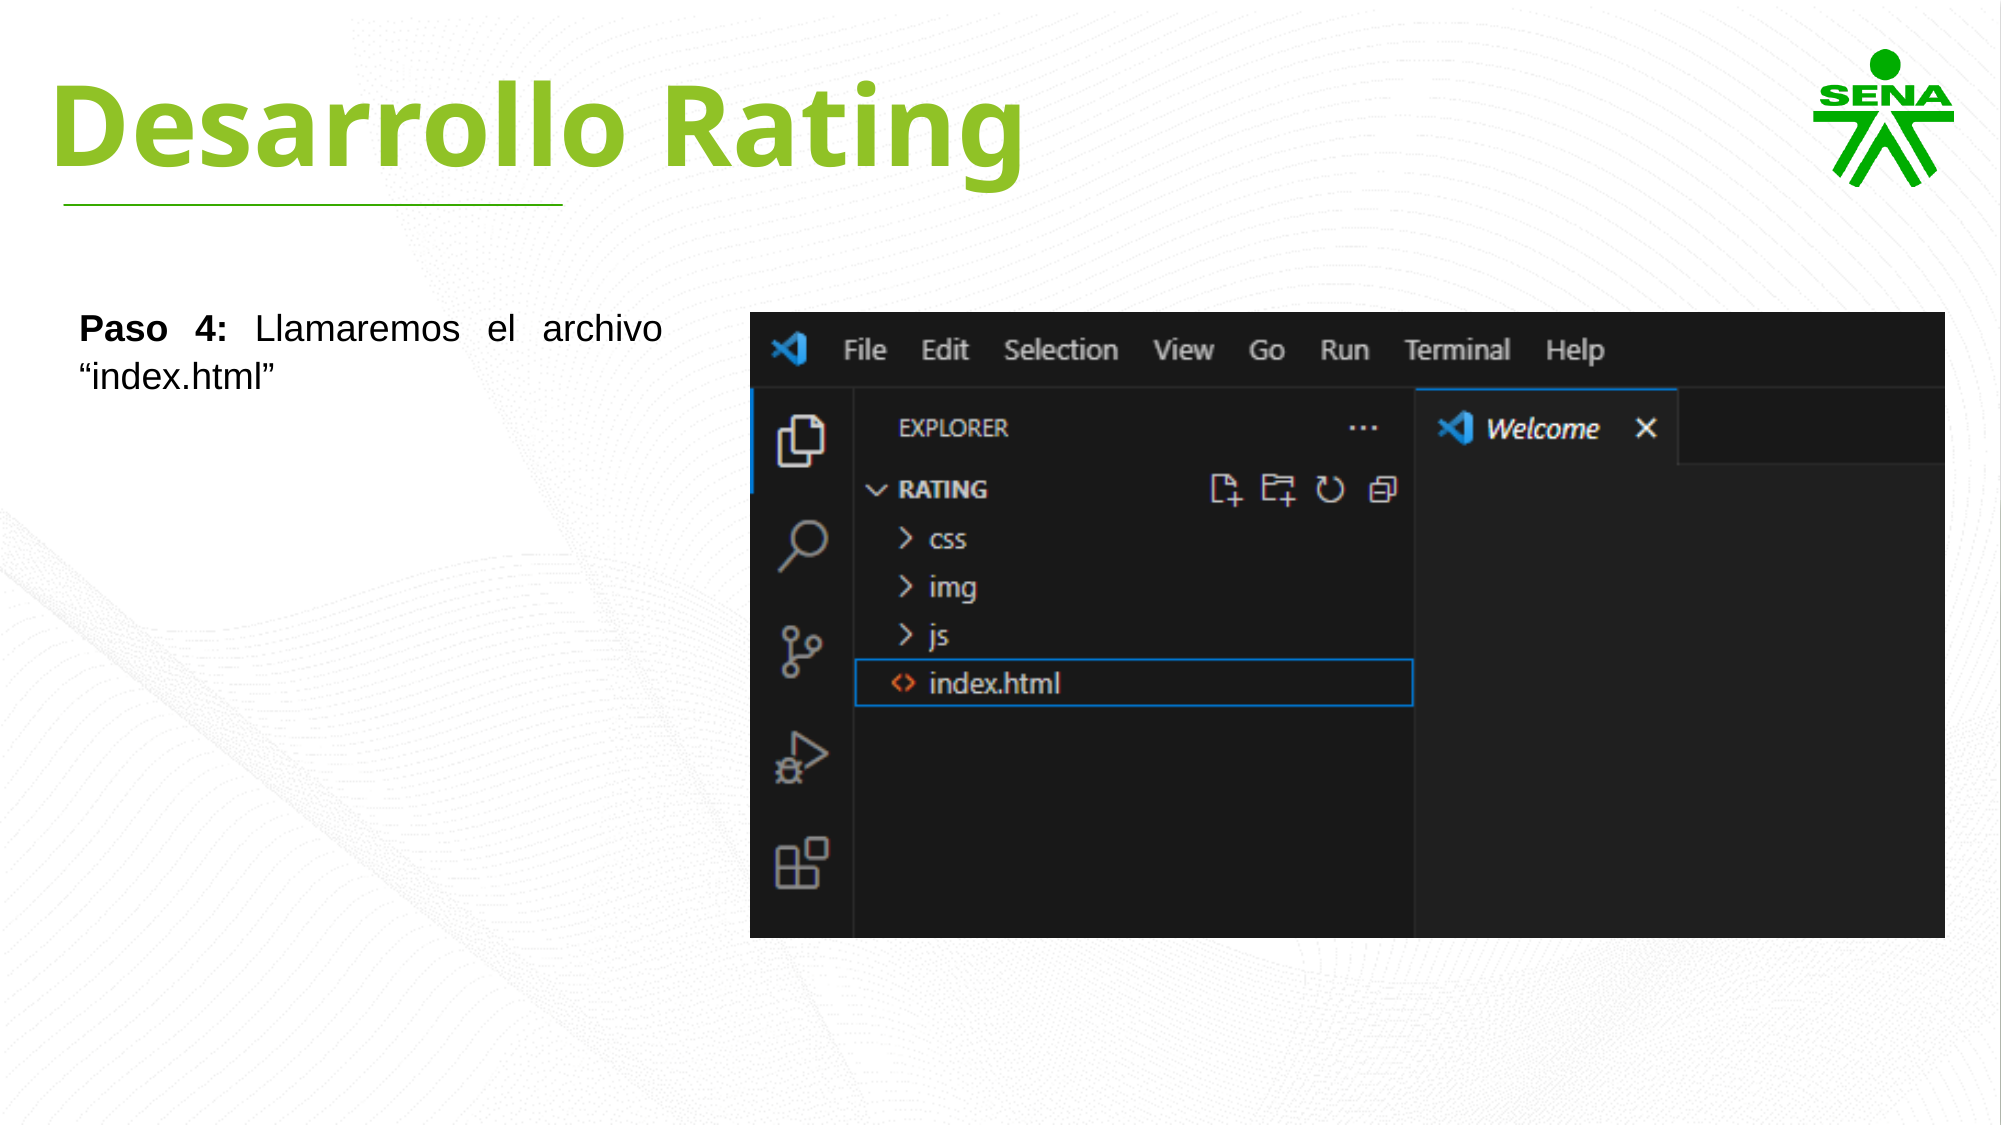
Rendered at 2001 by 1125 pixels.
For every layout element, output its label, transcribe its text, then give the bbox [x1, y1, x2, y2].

text_box Paso 4: Llamaremos el archivo “index.html” [64, 293, 678, 405]
picture [0, 0, 2000, 1125]
text_box Desarrollo Rating [33, 46, 1468, 197]
